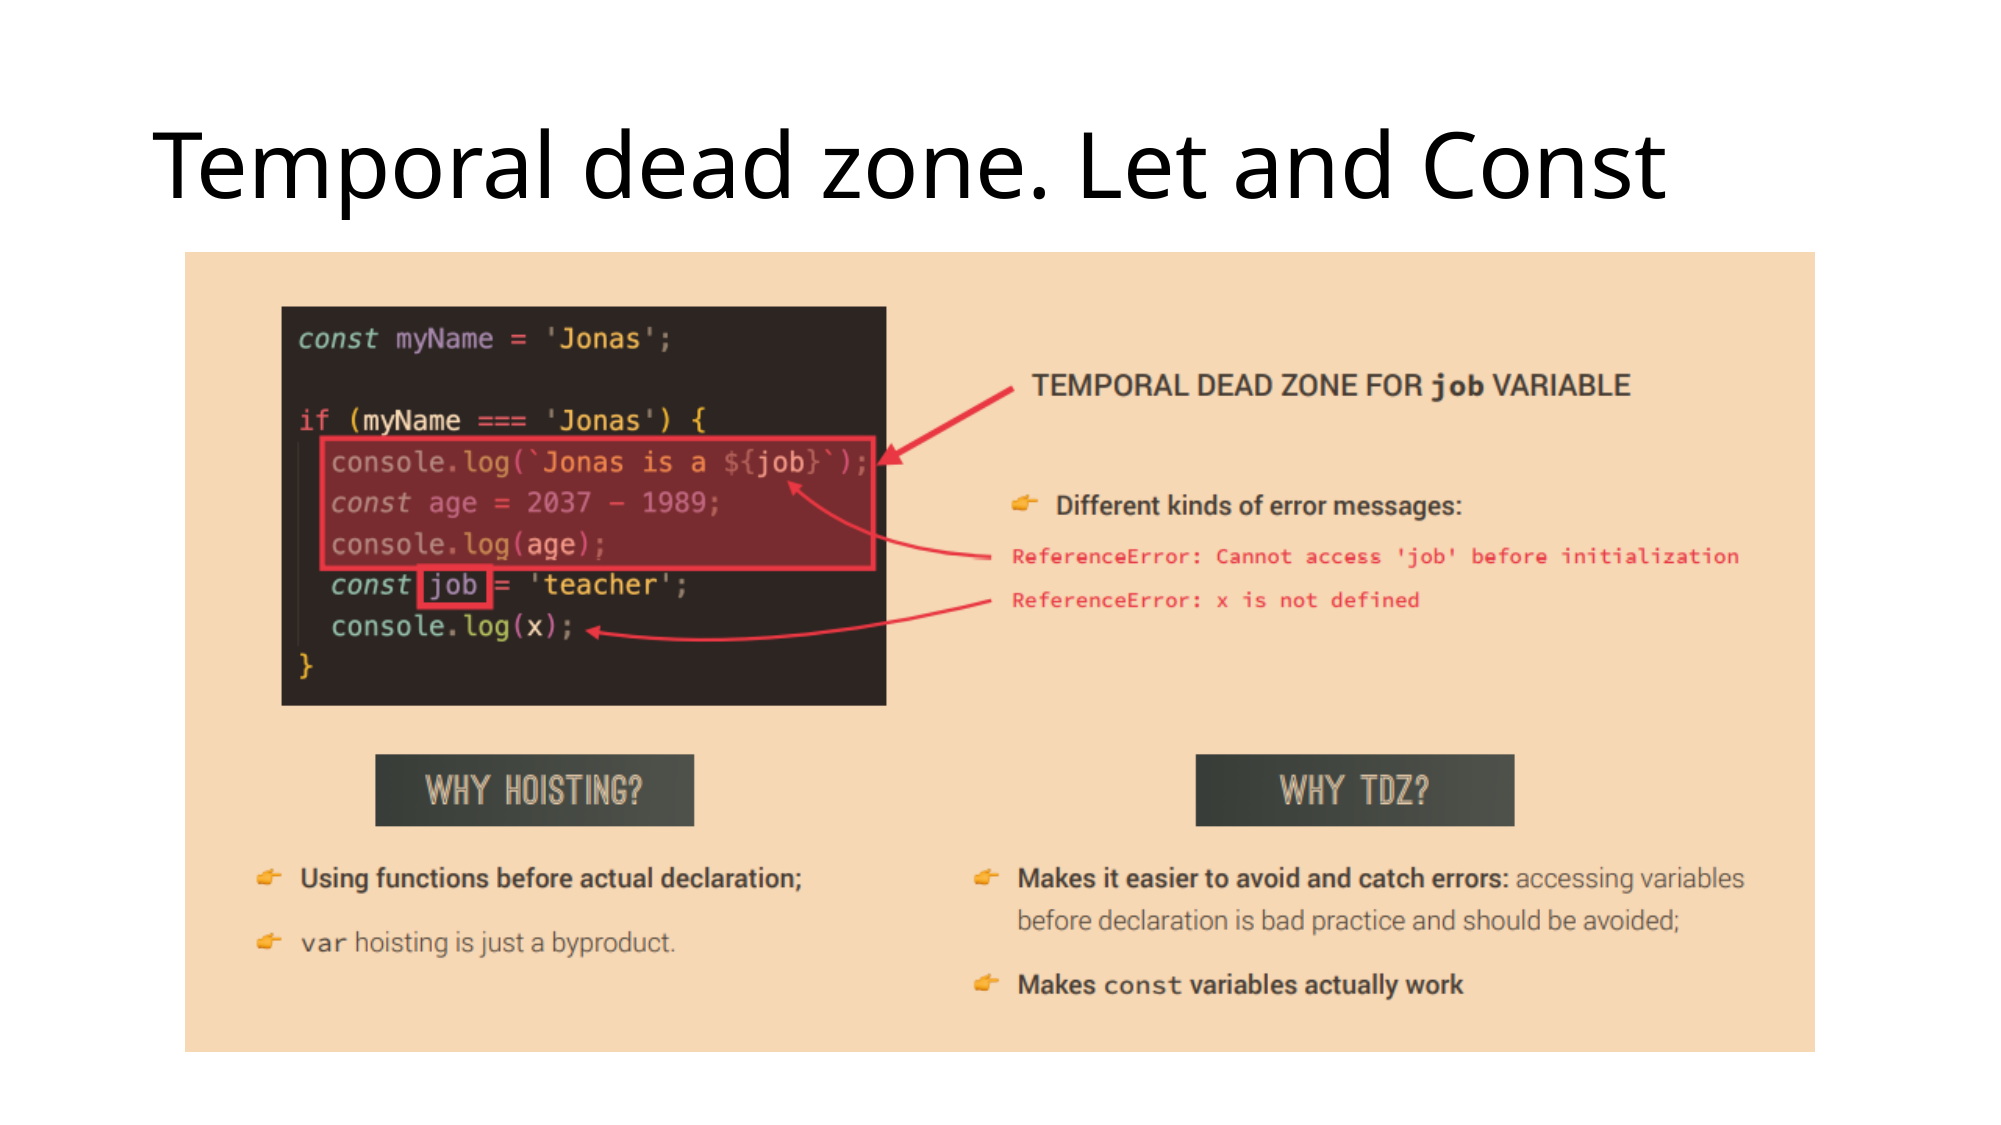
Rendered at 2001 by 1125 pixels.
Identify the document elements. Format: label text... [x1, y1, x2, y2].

picture [185, 252, 1815, 1052]
title Temporal dead zone. Let and Const [137, 59, 1863, 278]
